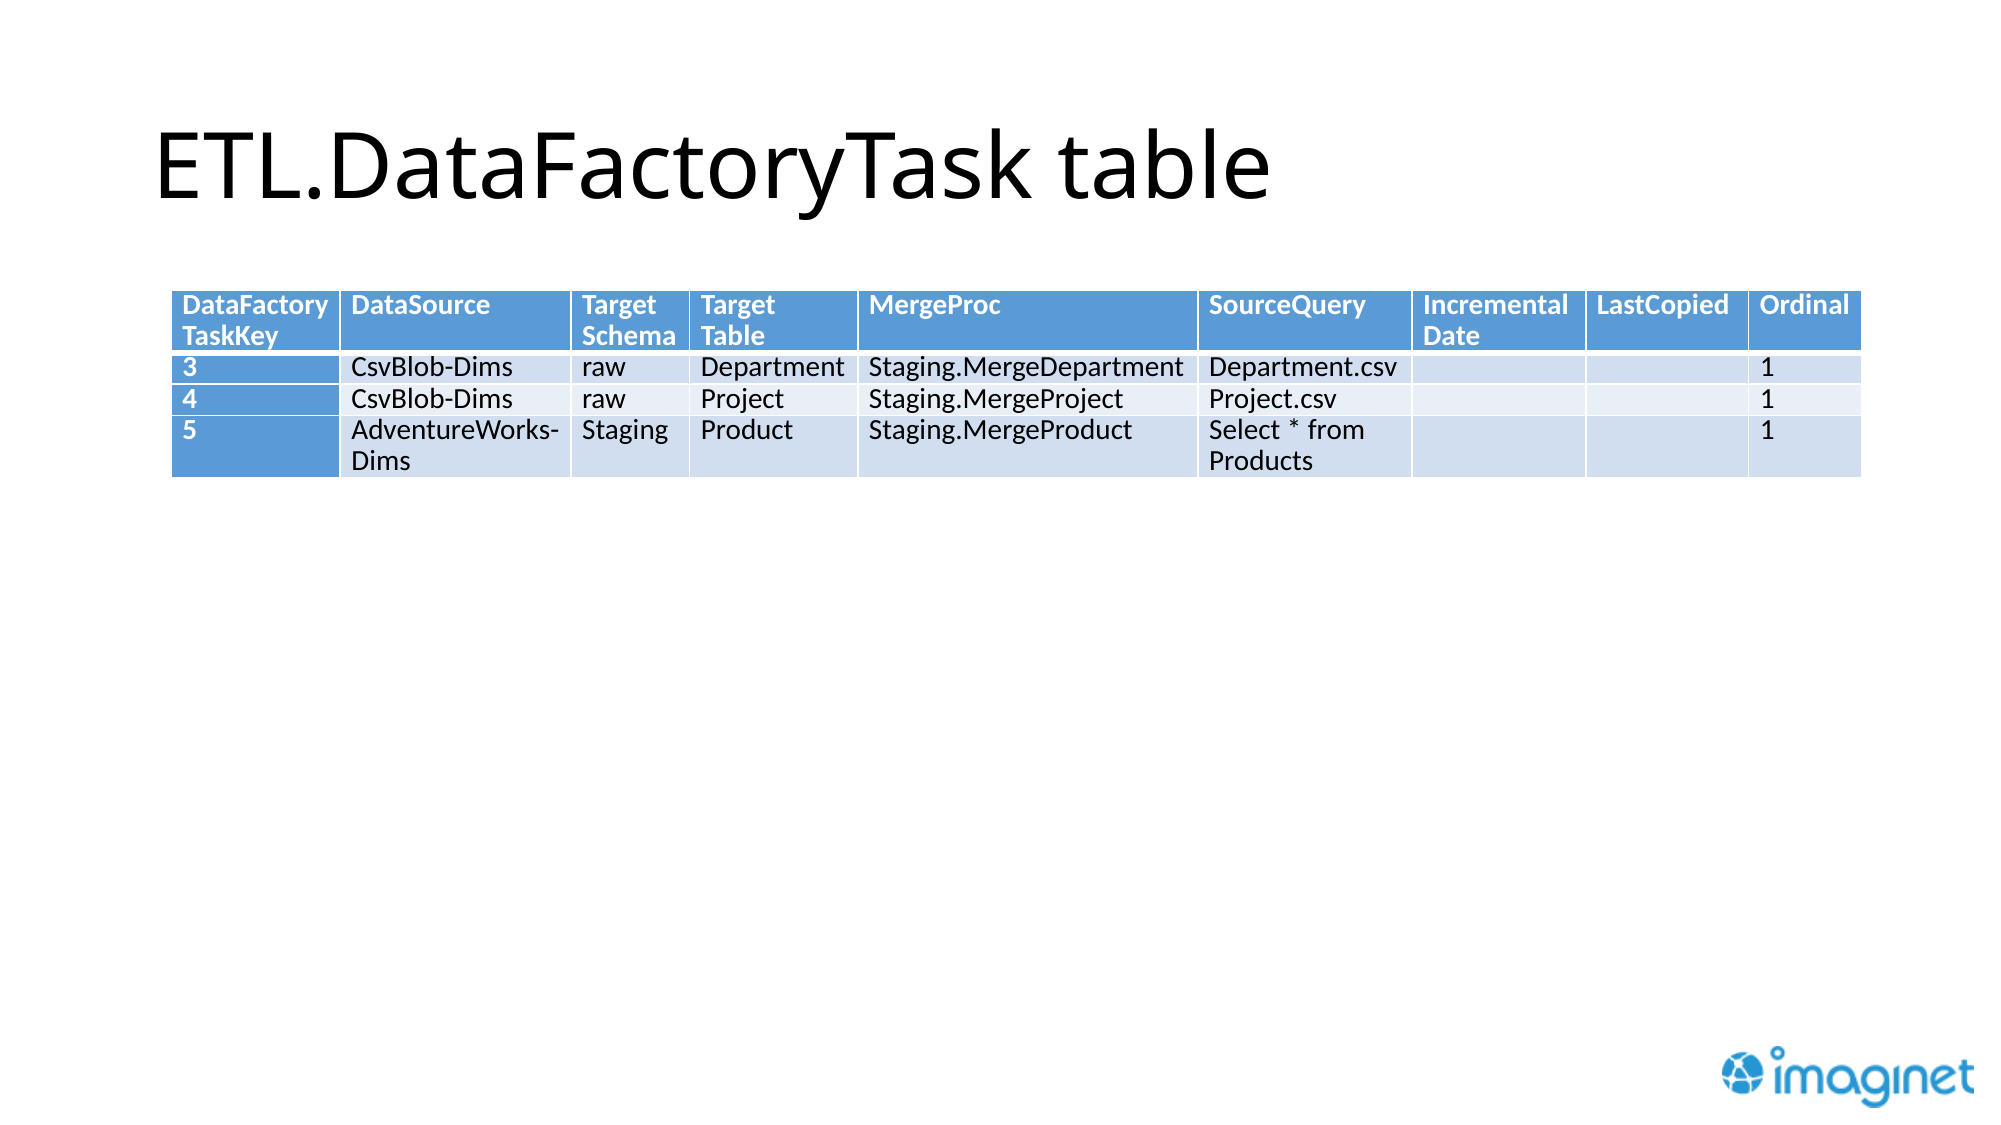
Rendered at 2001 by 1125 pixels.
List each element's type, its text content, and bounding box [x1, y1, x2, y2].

table_cell Staging.MergeProject [859, 385, 1197, 415]
table_cell Select * from Products [1199, 416, 1411, 477]
table_cell [1413, 356, 1585, 383]
table_header DataSource [341, 291, 570, 350]
table_cell Product [690, 416, 857, 477]
table_cell Staging.MergeDepartment [859, 356, 1197, 383]
table_cell CsvBlob-Dims [341, 356, 570, 383]
table_header LastCopied [1587, 291, 1748, 350]
table_cell [1413, 416, 1585, 477]
table_cell Project [690, 385, 857, 415]
table_cell [1413, 385, 1585, 415]
title ETL.DataFactoryTask table [137, 59, 1863, 278]
table_cell 4 [172, 385, 339, 415]
table_cell AdventureWorks-Dims [341, 416, 570, 477]
table_header DataFactory TaskKey [172, 291, 339, 350]
table_cell 5 [172, 416, 339, 477]
table_header Ordinal [1749, 291, 1861, 350]
table_cell [1587, 356, 1748, 383]
table_cell Department.csv [1199, 356, 1411, 383]
table_header Target Schema [572, 291, 689, 350]
table_cell CsvBlob-Dims [341, 385, 570, 415]
table_cell raw [572, 385, 689, 415]
table_header SourceQuery [1199, 291, 1411, 350]
table_cell 3 [172, 356, 339, 383]
table_cell [1587, 385, 1748, 415]
table_cell Staging [572, 416, 689, 477]
table_cell [1587, 416, 1748, 477]
table_cell Project.csv [1199, 385, 1411, 415]
table_cell raw [572, 356, 689, 383]
picture [1722, 1046, 1974, 1108]
table_cell Department [690, 356, 857, 383]
table_header Incremental Date [1413, 291, 1585, 350]
table_header Target Table [690, 291, 857, 350]
table_cell 1 [1749, 385, 1861, 415]
table_cell 1 [1749, 356, 1861, 383]
table_cell Staging.MergeProduct [859, 416, 1197, 477]
table_cell 1 [1749, 416, 1861, 477]
table_header MergeProc [859, 291, 1197, 350]
